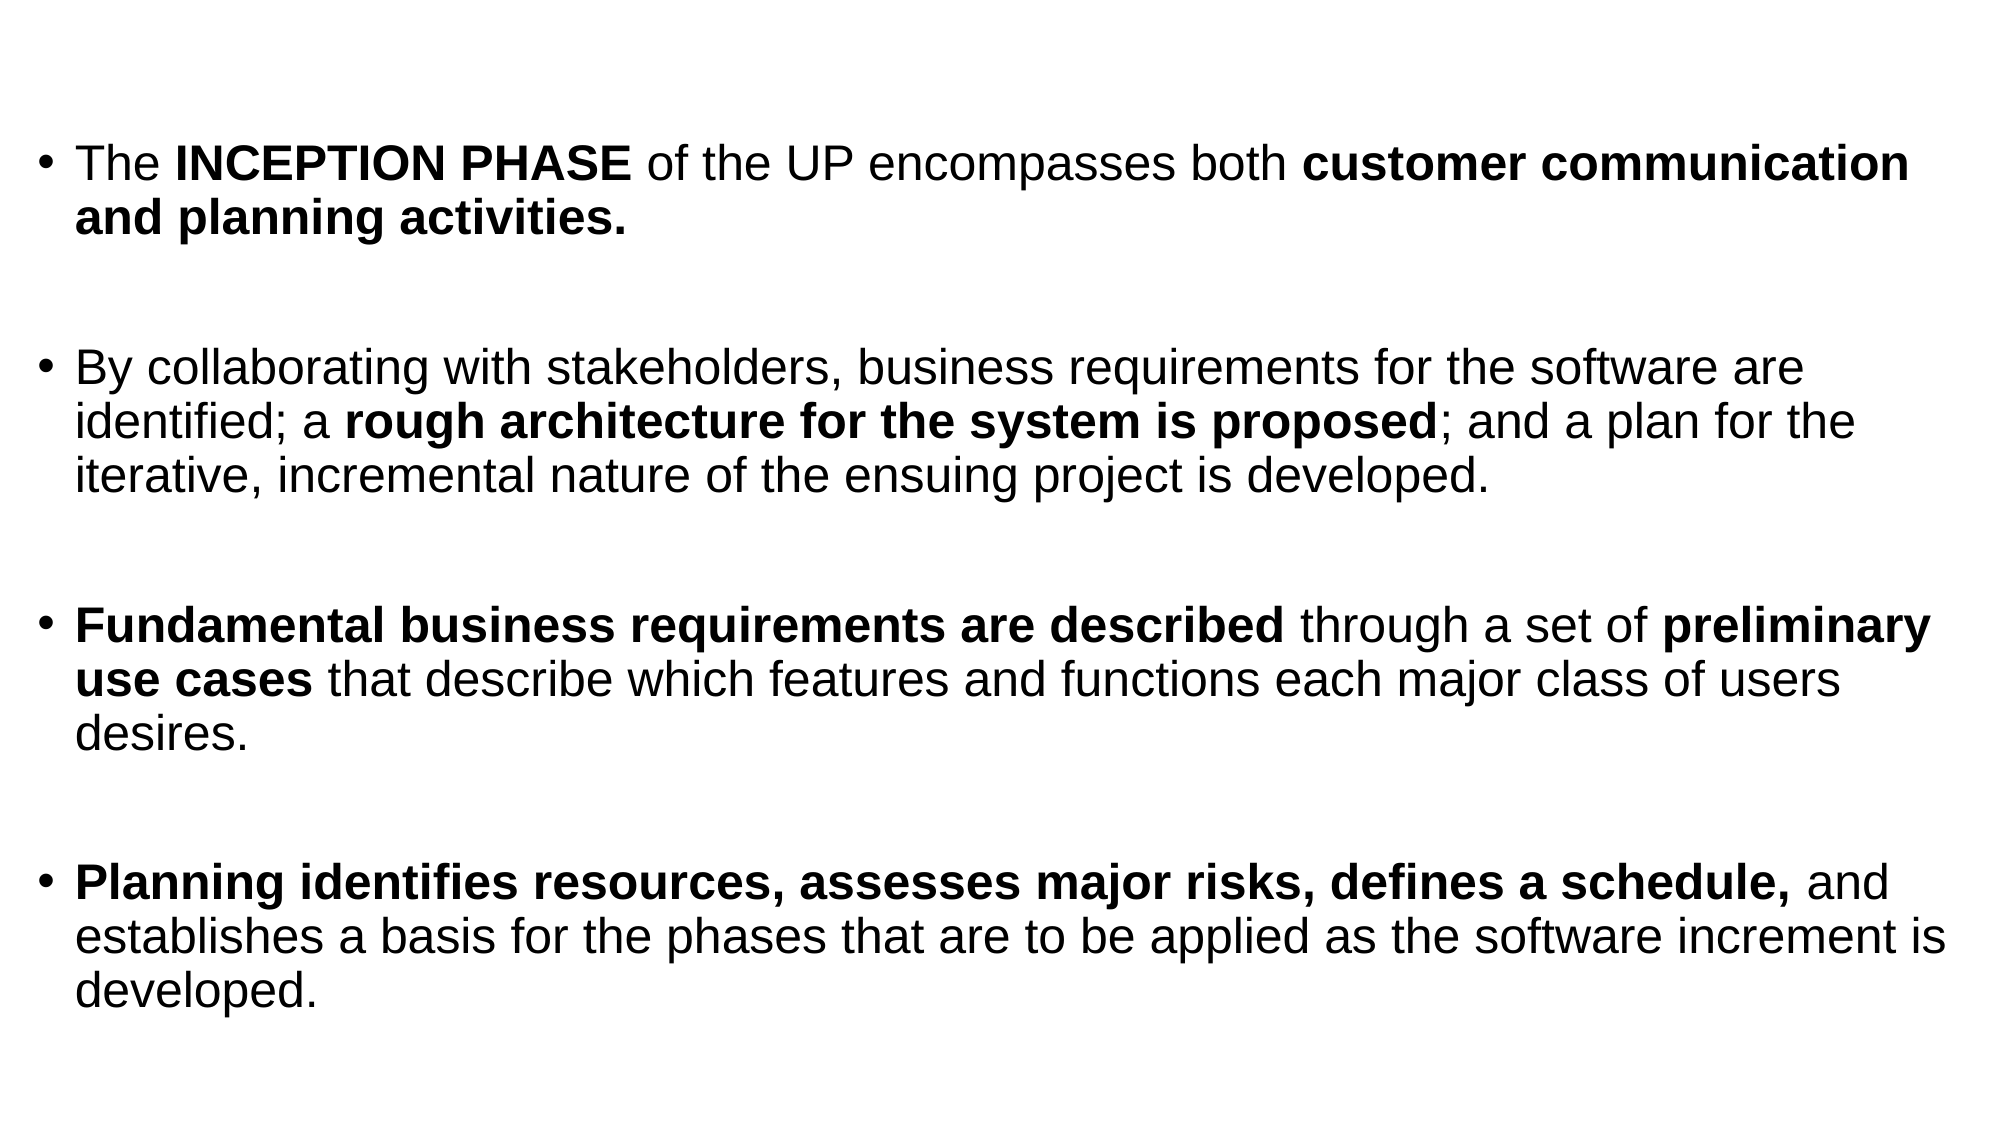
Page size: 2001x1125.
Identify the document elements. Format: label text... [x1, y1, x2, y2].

list The INCEPTION PHASE of the UP encompasses both customer communication and planning activities. By collaborating with stakeholders, business requirements for the software are identified; a rough architecture for the system is proposed; and a plan for the iterative, incremental nature of the ensuing project is developed. Fundamental business requirements are described through a set of preliminary use cases that describe which features and functions each major class of users desires. Planning identifies resources, assesses major risks, defines a schedule, and establishes a basis for the phases that are to be applied as the software increment is developed. [22, 49, 1973, 1075]
